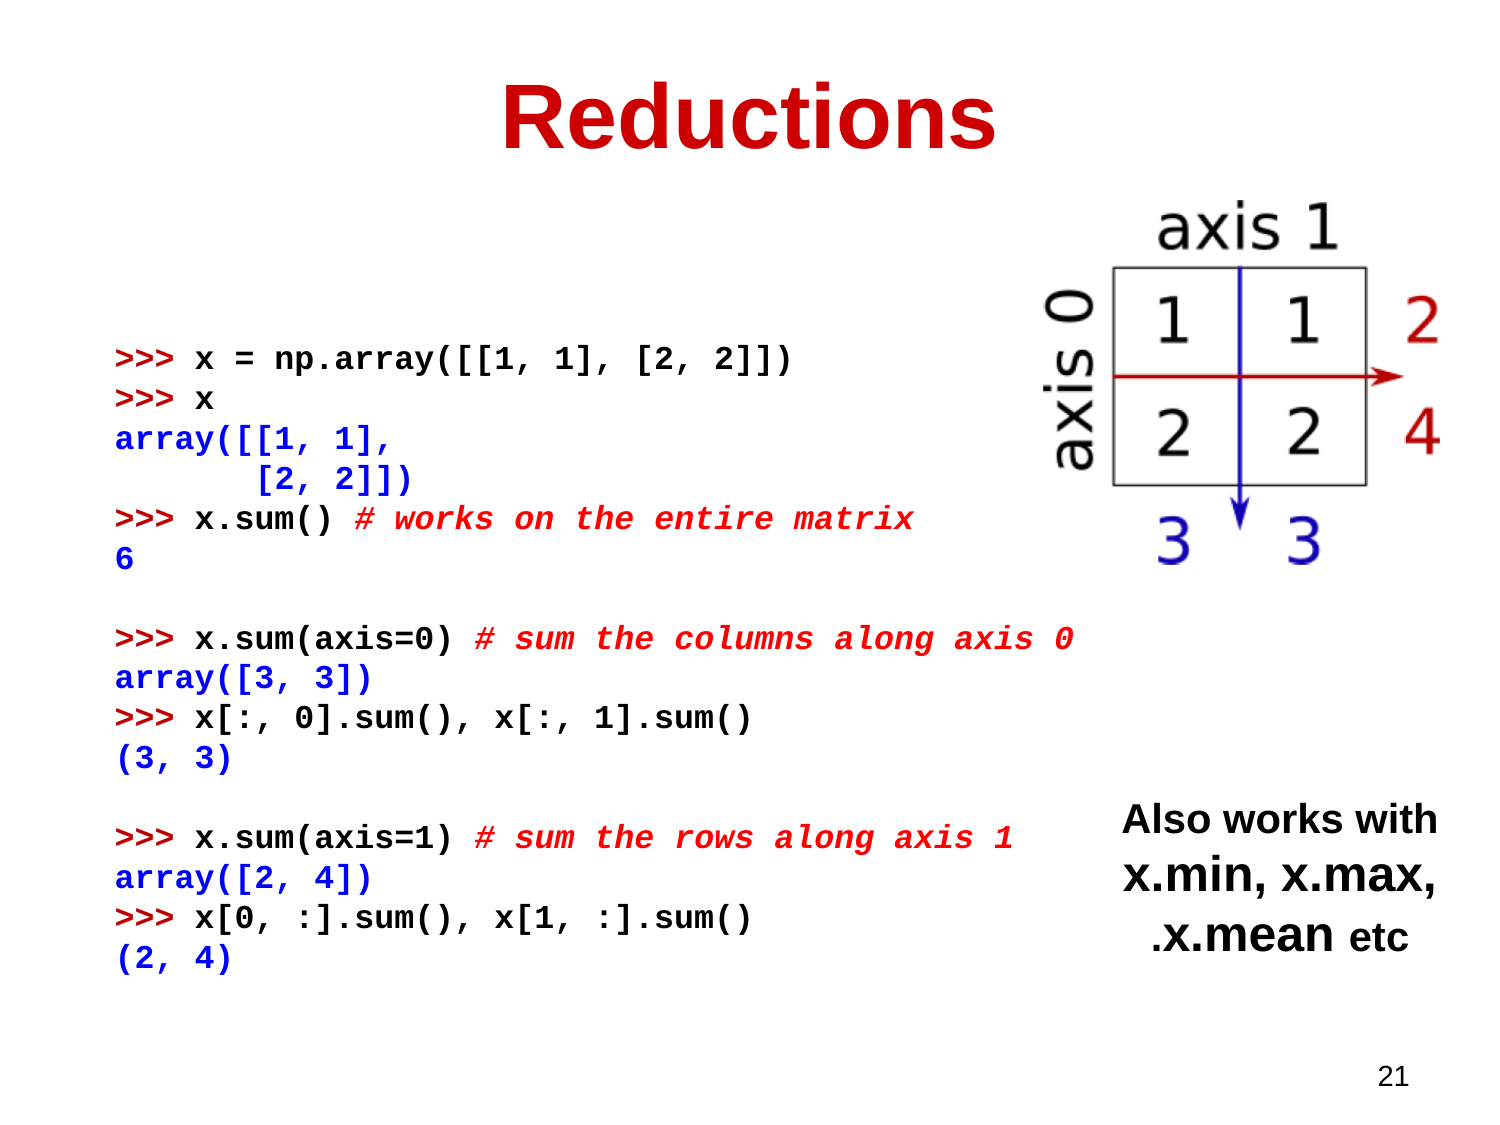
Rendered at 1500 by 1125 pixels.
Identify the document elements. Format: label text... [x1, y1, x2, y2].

text_box >>> x = np.array([[1, 1], [2, 2]]) >>> x array([[1, 1], [2, 2]]) >>> x.sum() # works on the entire matrix 6 >>> x.sum(axis=0) # sum the columns along axis 0 array([3, 3]) >>> x[:, 0].sum(), x[:, 1].sum() (3, 3) >>> x.sum(axis=1) # sum the rows along axis 1 array([2, 4]) >>> x[0, :].sum(), x[1, :].sum() (2, 4) [99, 328, 1138, 983]
picture [1001, 178, 1500, 588]
title Reductions [74, 44, 1426, 179]
text_box Also works with x.min, x.max, x.mean etc. [1072, 783, 1488, 969]
slide_number 21 [1074, 1049, 1426, 1088]
